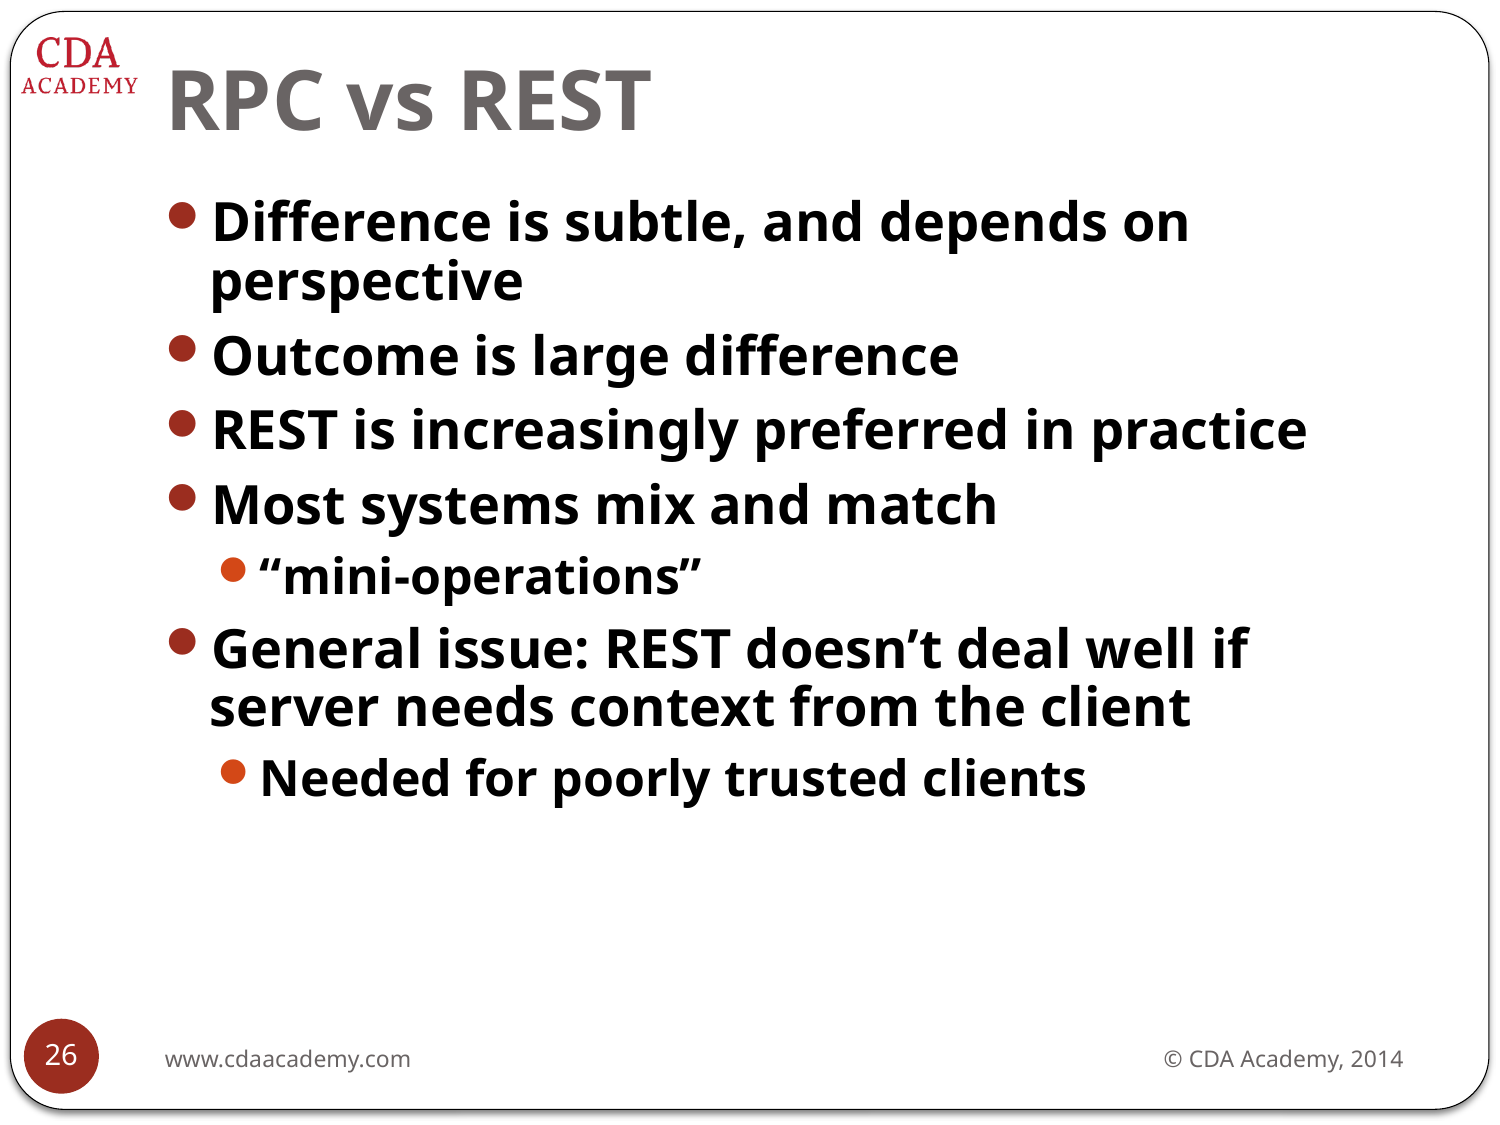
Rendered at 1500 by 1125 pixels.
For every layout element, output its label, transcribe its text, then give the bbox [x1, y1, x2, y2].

title RPC vs REST [149, 44, 1426, 163]
list Difference is subtle, and depends on perspective Outcome is large difference REST is increasingly preferred in practice Most systems mix and match “mini-operations” General issue: REST doesn’t deal well if server needs context from the client Needed for poorly trusted clients [149, 187, 1426, 788]
footer www.cdaacademy.com [150, 1037, 800, 1088]
slide_number © CDA Academy, 2014 [1012, 1037, 1419, 1094]
slide_number 26 [23, 1018, 99, 1094]
picture [21, 37, 138, 94]
